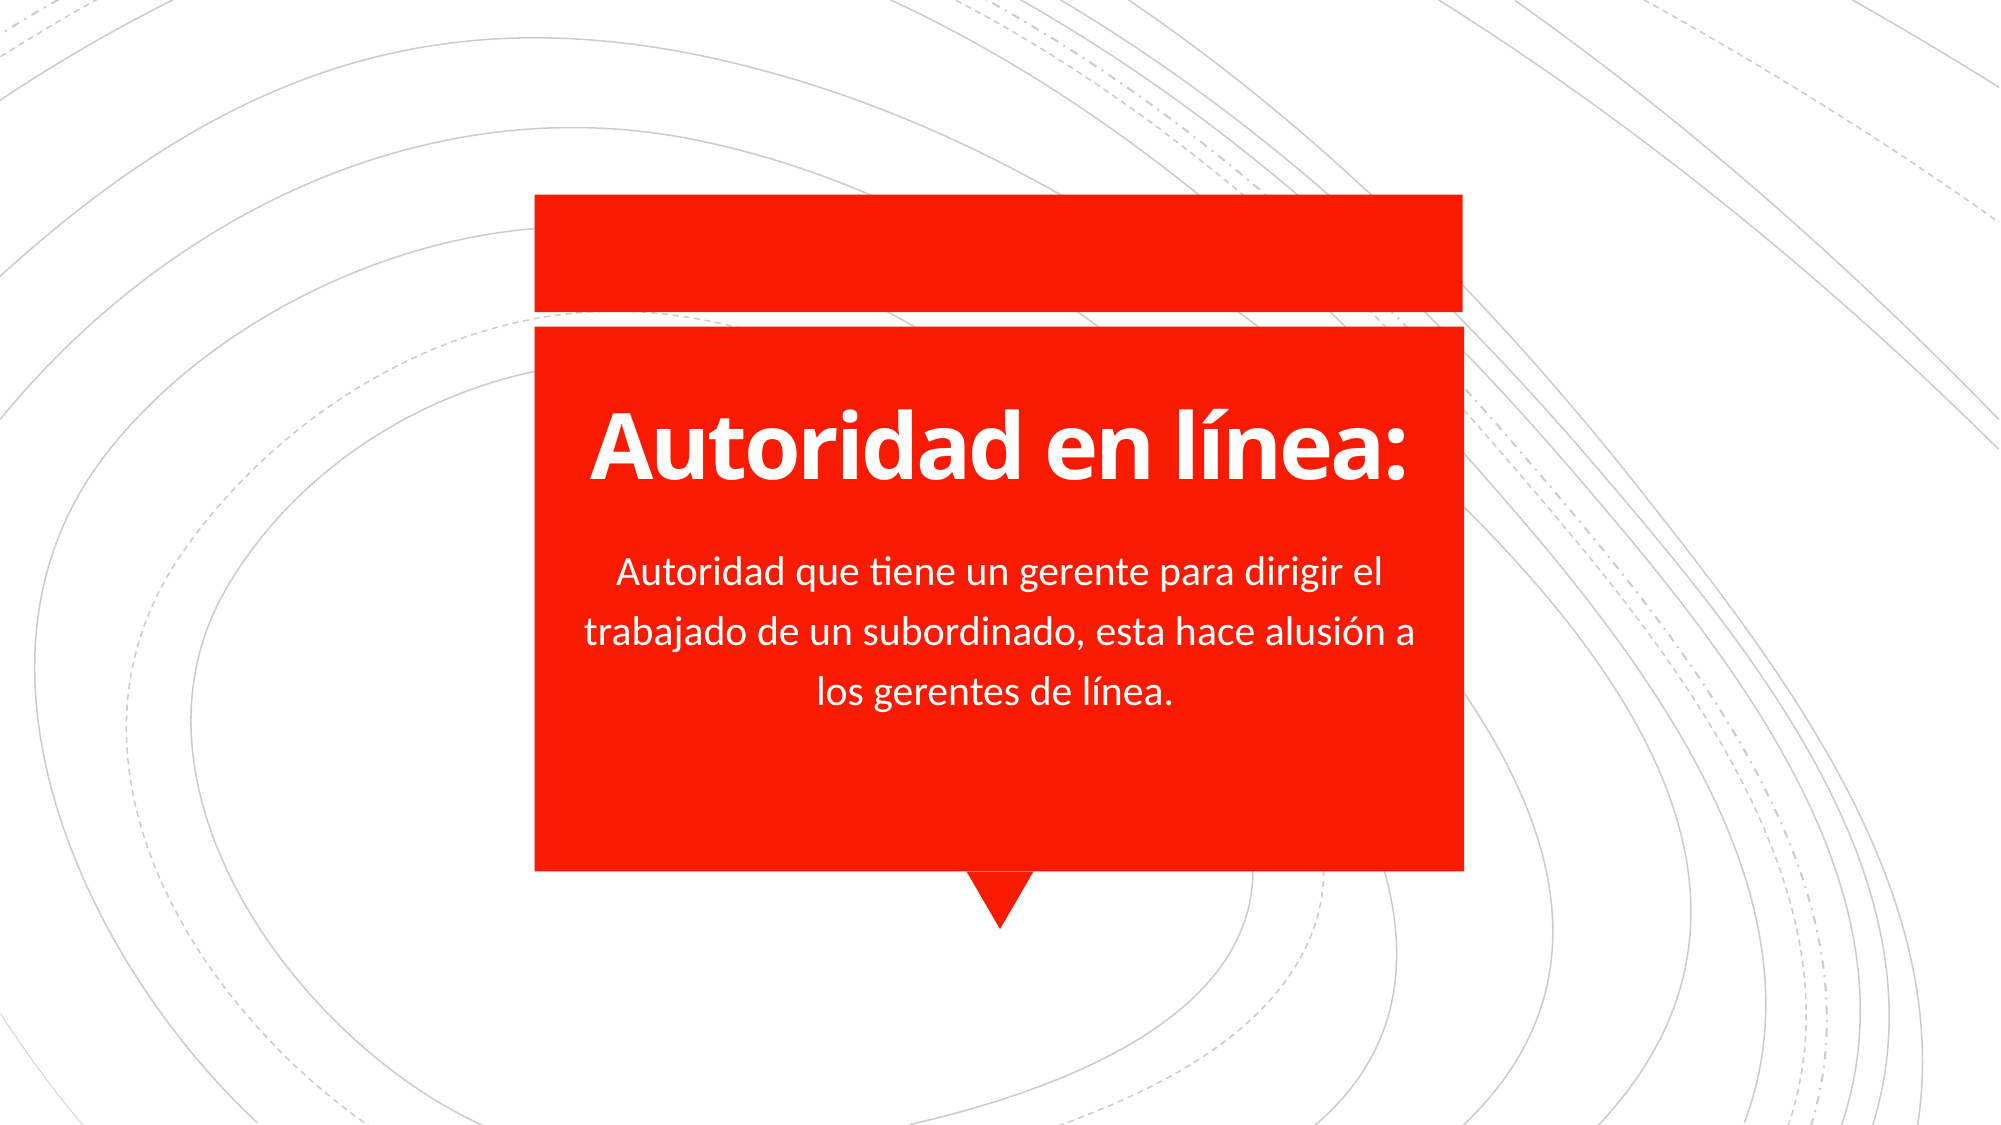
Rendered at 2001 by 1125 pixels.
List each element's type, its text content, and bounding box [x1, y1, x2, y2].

list Autoridad que tiene un gerente para dirigir el trabajado de un subordinado, esta hace alusión a los gerentes de línea. [549, 533, 1451, 761]
title Autoridad en línea: [549, 221, 1451, 499]
